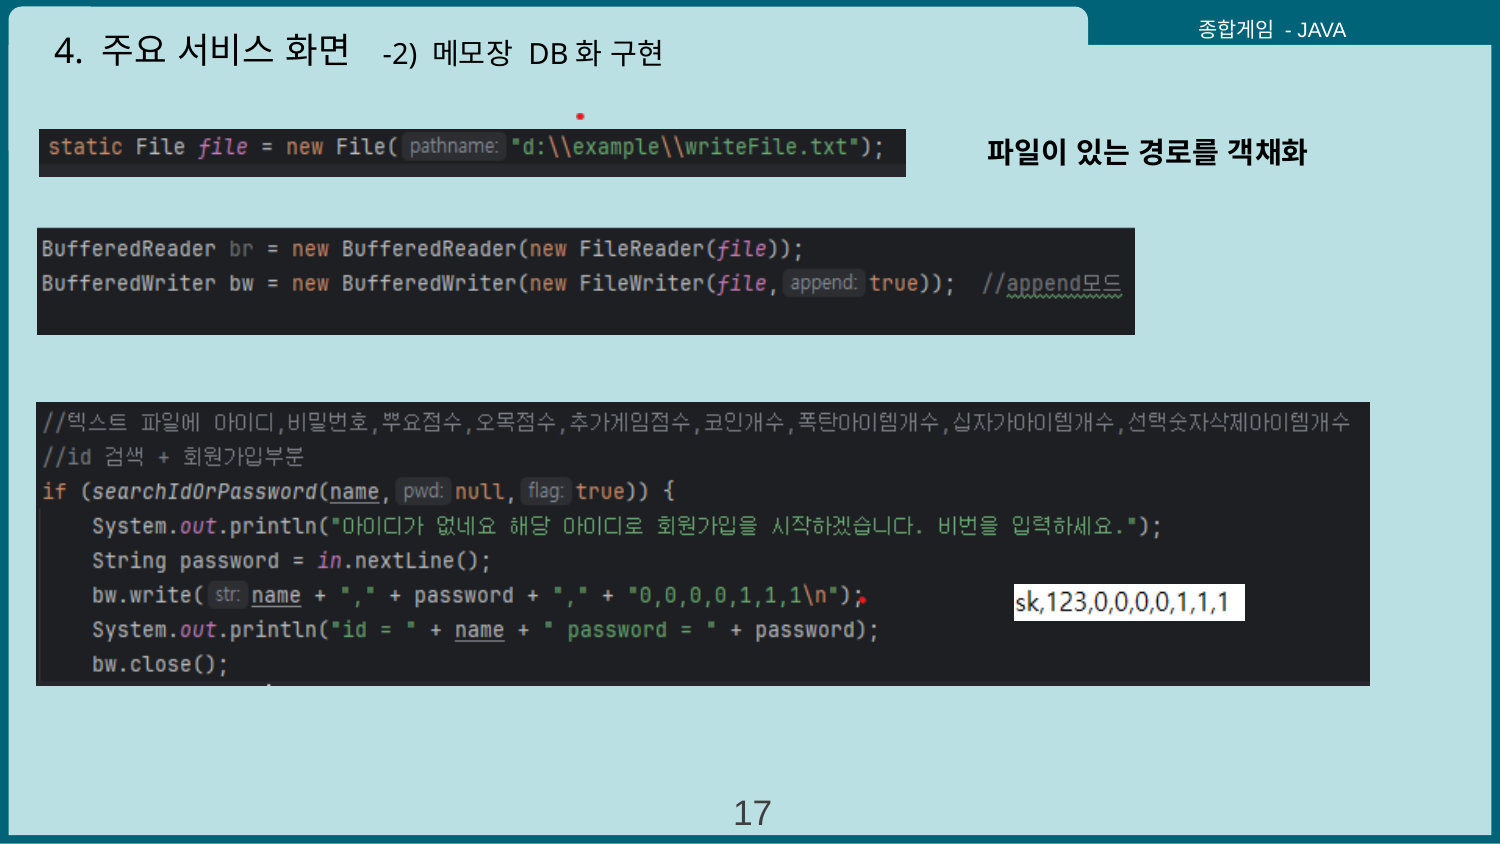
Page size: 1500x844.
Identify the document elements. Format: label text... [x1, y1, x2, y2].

picture [37, 111, 1136, 335]
text_box 4. 주요 서비스 화면 [41, 22, 409, 78]
text_box 파일이 있는 경로를 객채화 [1141, 127, 1437, 178]
text_box -2) 메모장 DB화 구현 [369, 28, 792, 77]
picture [36, 402, 1370, 686]
